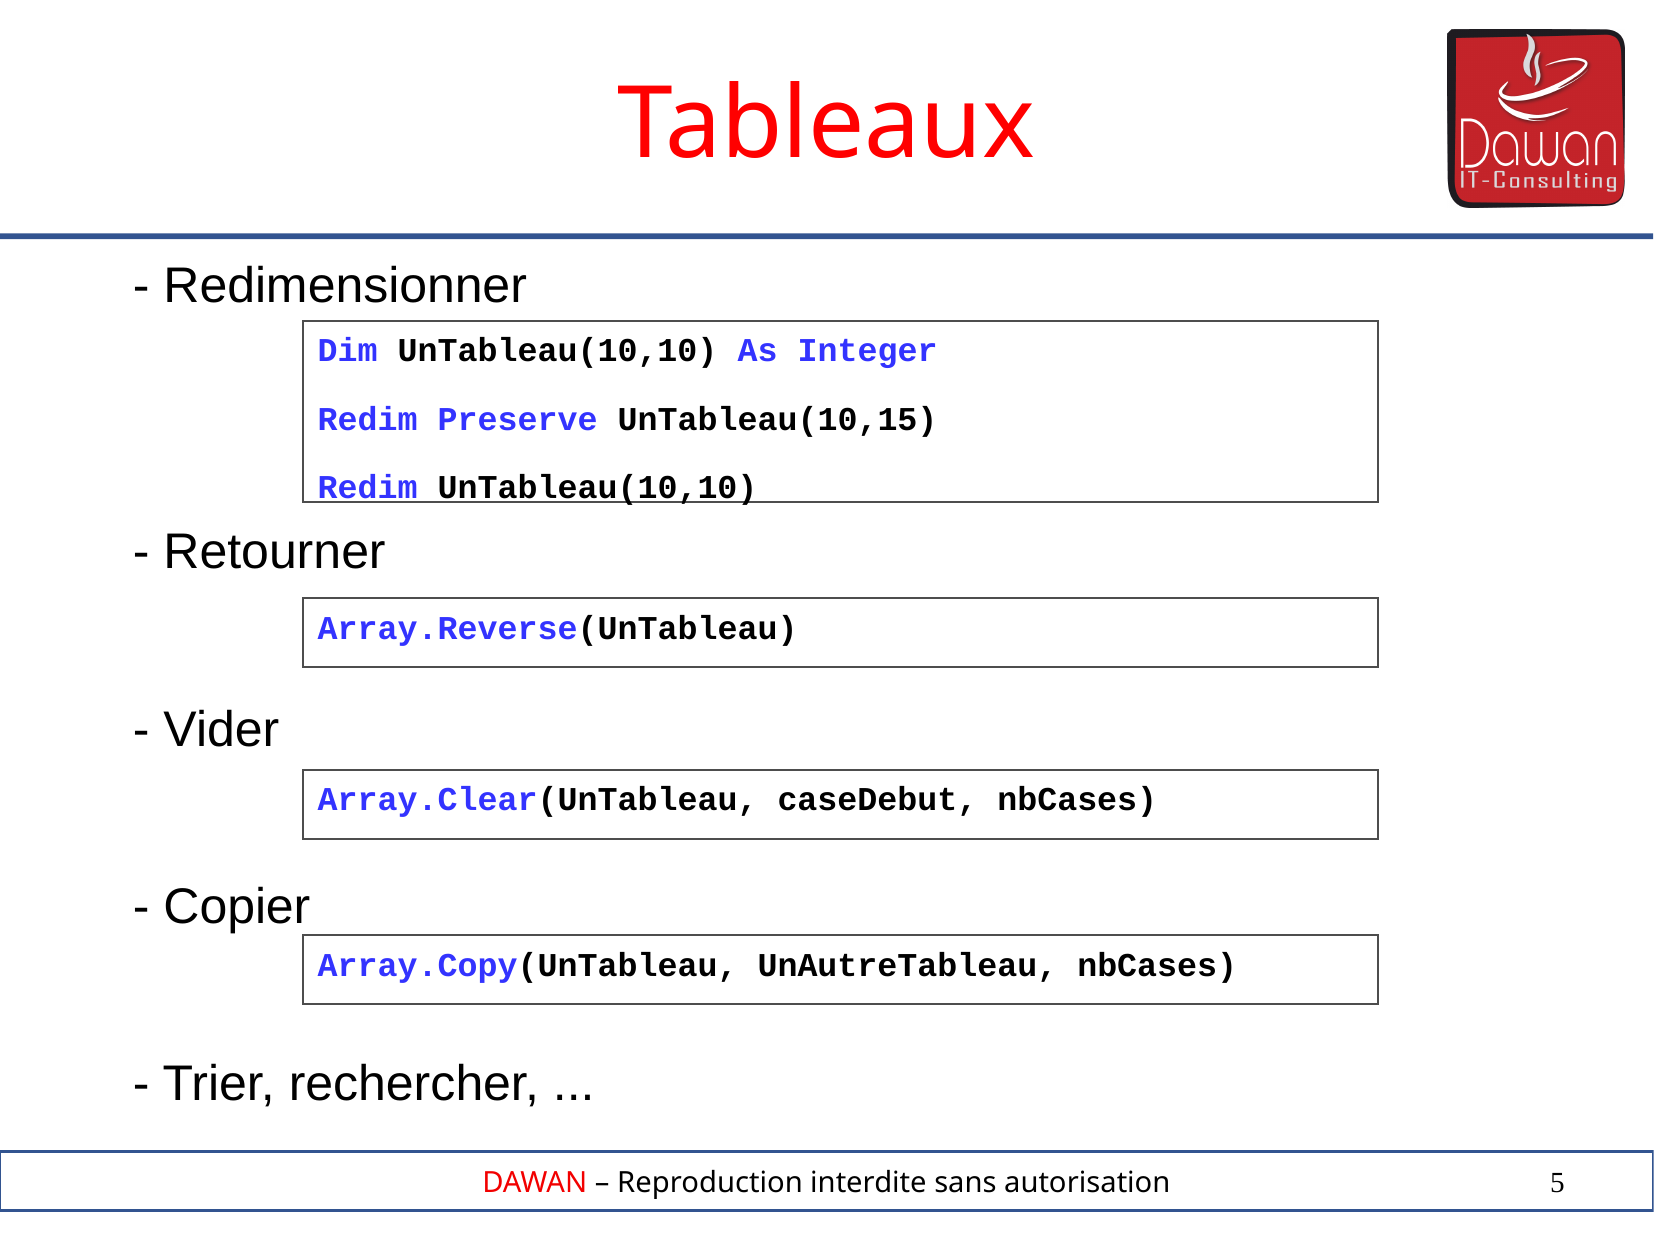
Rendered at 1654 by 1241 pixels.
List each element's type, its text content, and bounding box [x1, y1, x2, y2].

slide_number 5 [1536, 1163, 1565, 1228]
text_box Array.Reverse(UnTableau) [302, 598, 1378, 668]
text_box - Redimensionner - Retourner - Vider - Copier - Trier, rechercher, ... [118, 245, 1536, 1241]
text_box Dim UnTableau(10,10) As Integer Redim Preserve UnTableau(10,15) Redim UnTableau(10,10) [302, 320, 1378, 502]
text_box Tableaux [88, 50, 1565, 182]
text_box Array.Clear(UnTableau, caseDebut, nbCases) [302, 769, 1378, 839]
text_box Array.Copy(UnTableau, UnAutreTableau, nbCases) [302, 935, 1378, 1004]
picture [1447, 29, 1625, 208]
